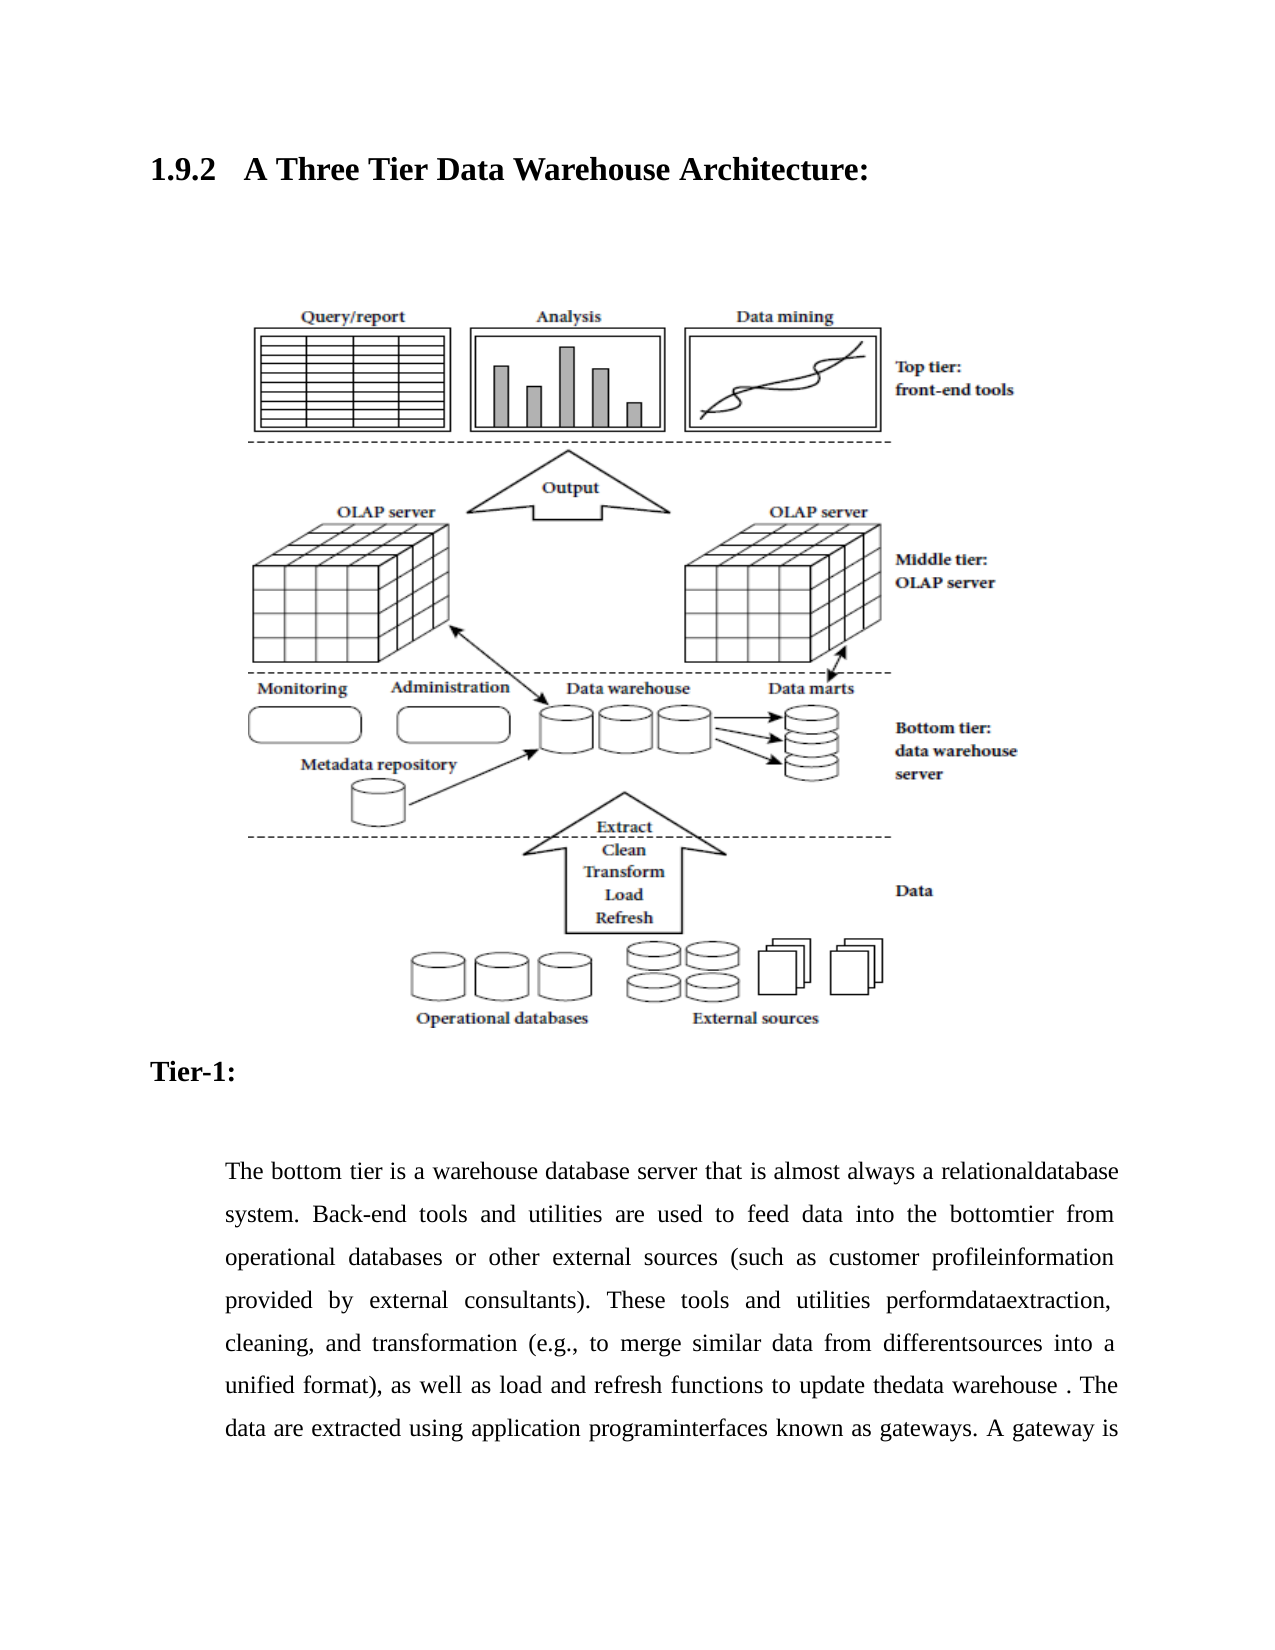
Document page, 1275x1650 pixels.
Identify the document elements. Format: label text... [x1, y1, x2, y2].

text_box 1.9.2 A Three Tier Data Warehouse Architecture: [147, 145, 878, 188]
text_box Tier-1: The bottom tier is a warehouse database server that is almost always a relationaldatabase system. Back-end tools and utilities are used to feed data into the bottomtier from operational databases or other external sources (such as customer profileinformation provided by external consultants). These tools and utilities performdataextraction, cleaning, and transformation (e.g., to merge similar data from differentsources into a unified format), as well as load and refresh functions to update thedata warehouse . The data are extracted using application programinterfaces known as gateways. A gateway is [147, 1050, 1128, 1442]
picture [248, 310, 1019, 1029]
